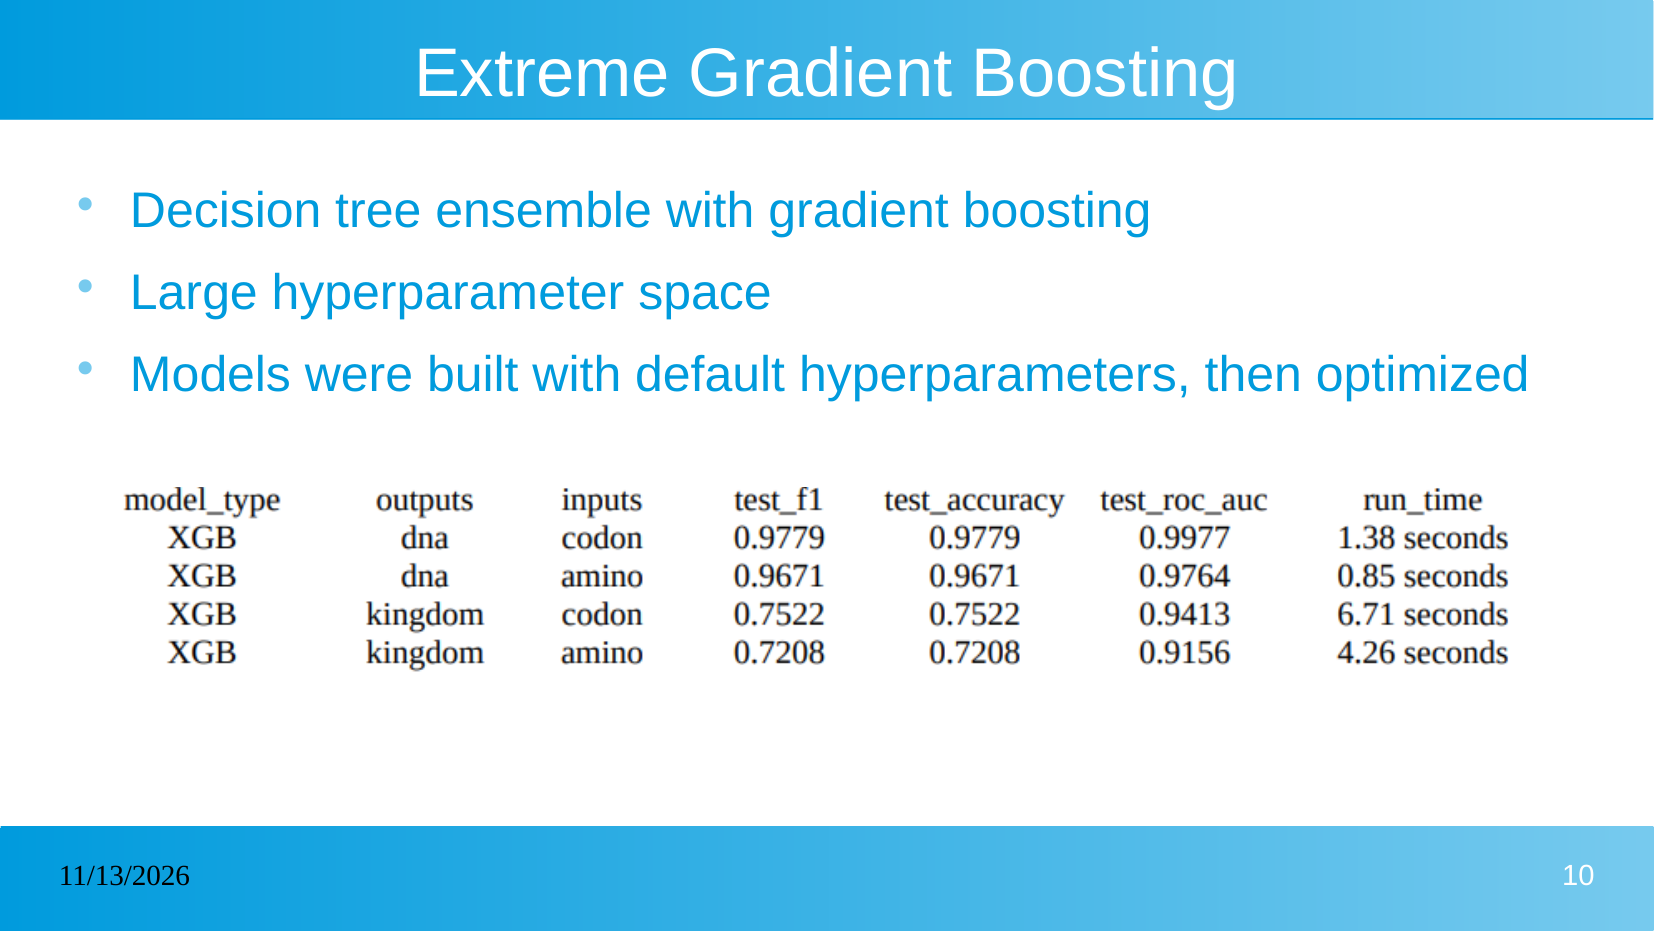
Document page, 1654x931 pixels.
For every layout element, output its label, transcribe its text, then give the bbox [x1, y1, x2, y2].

title Extreme Gradient Boosting [59, 29, 1595, 108]
list Decision tree ensemble with gradient boosting Large hyperparameter space Models were built with default hyperparameters, then optimized [59, 177, 1595, 768]
slide_number 10 [1210, 856, 1595, 916]
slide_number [59, 856, 443, 916]
picture [106, 487, 1538, 676]
